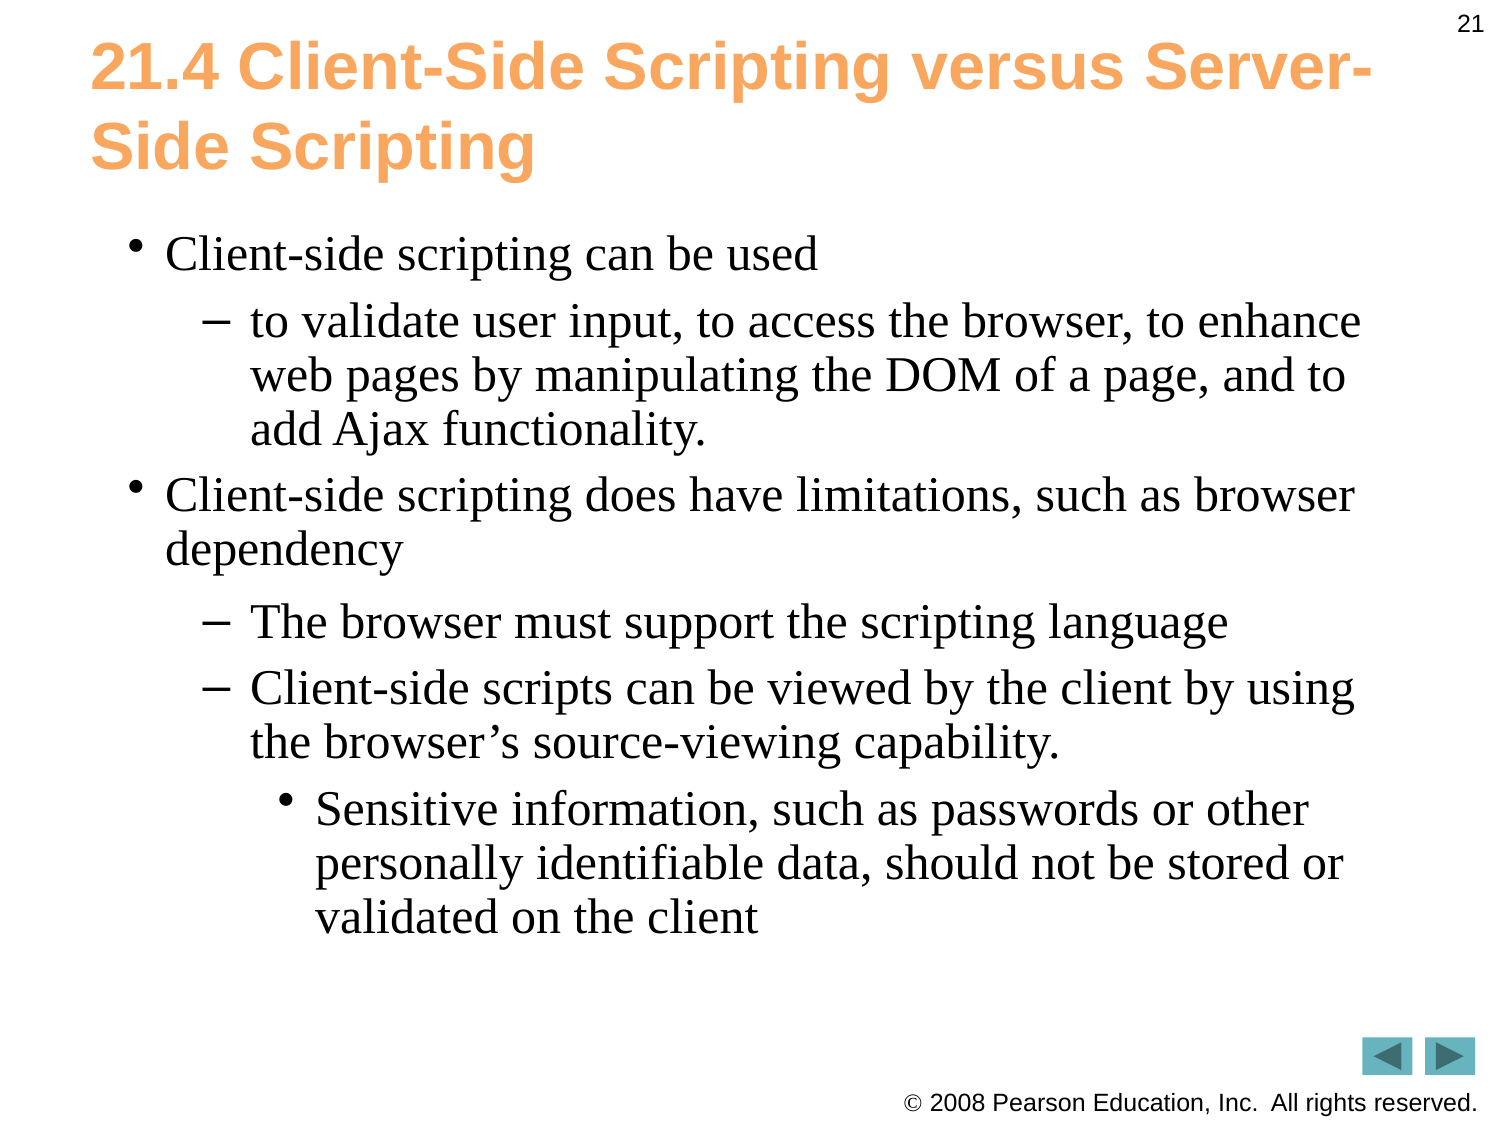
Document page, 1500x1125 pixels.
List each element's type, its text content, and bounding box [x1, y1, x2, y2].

slide_number 21 [1149, 0, 1500, 79]
title 21.4 Client-Side Scripting versus Server-Side Scripting [75, 12, 1425, 200]
list Client-side scripting can be used to validate user input, to access the browser, to enhance web pages by manipulating the DOM of a page, and to add Ajax functionality. Client-side scripting does have limitations, such as browser dependency The browser must support the scripting language Client-side scripts can be viewed by the client by using the browser’s source-viewing capability. Sensitive information, such as passwords or other personally identifiable data, should not be stored or validated on the client [112, 220, 1425, 963]
